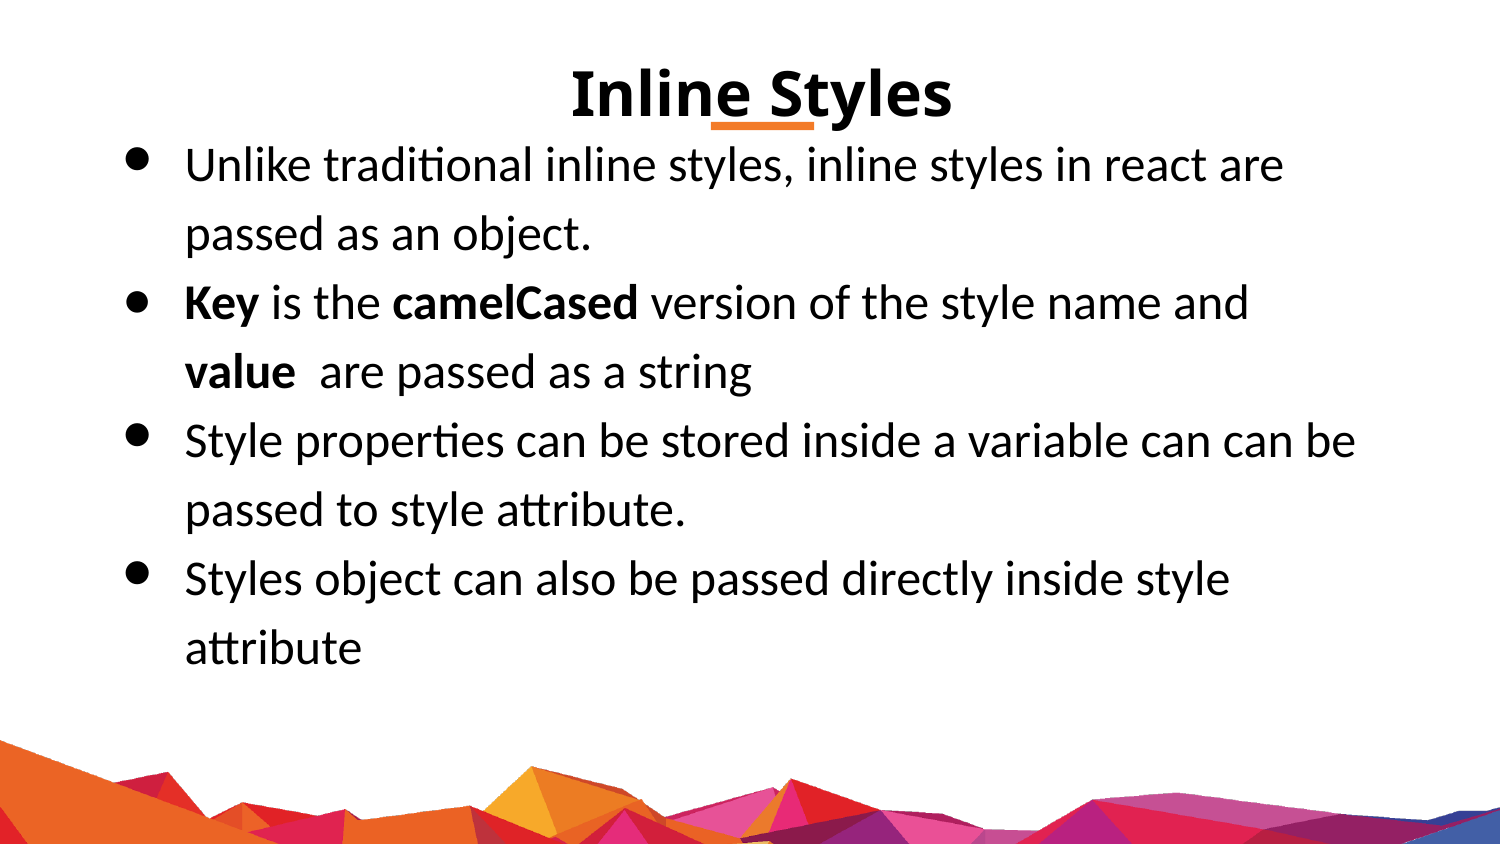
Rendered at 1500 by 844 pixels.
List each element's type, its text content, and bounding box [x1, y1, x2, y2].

title Inline Styles [94, 39, 1431, 110]
list Unlike traditional inline styles, inline styles in react are passed as an object. Key is the camelCased version of the style name and value are passed as a string Style properties can be stored inside a variable can can be passed to style attribute. Styles object can also be passed directly inside style attribute [94, 326, 1388, 599]
picture [0, 740, 1500, 844]
